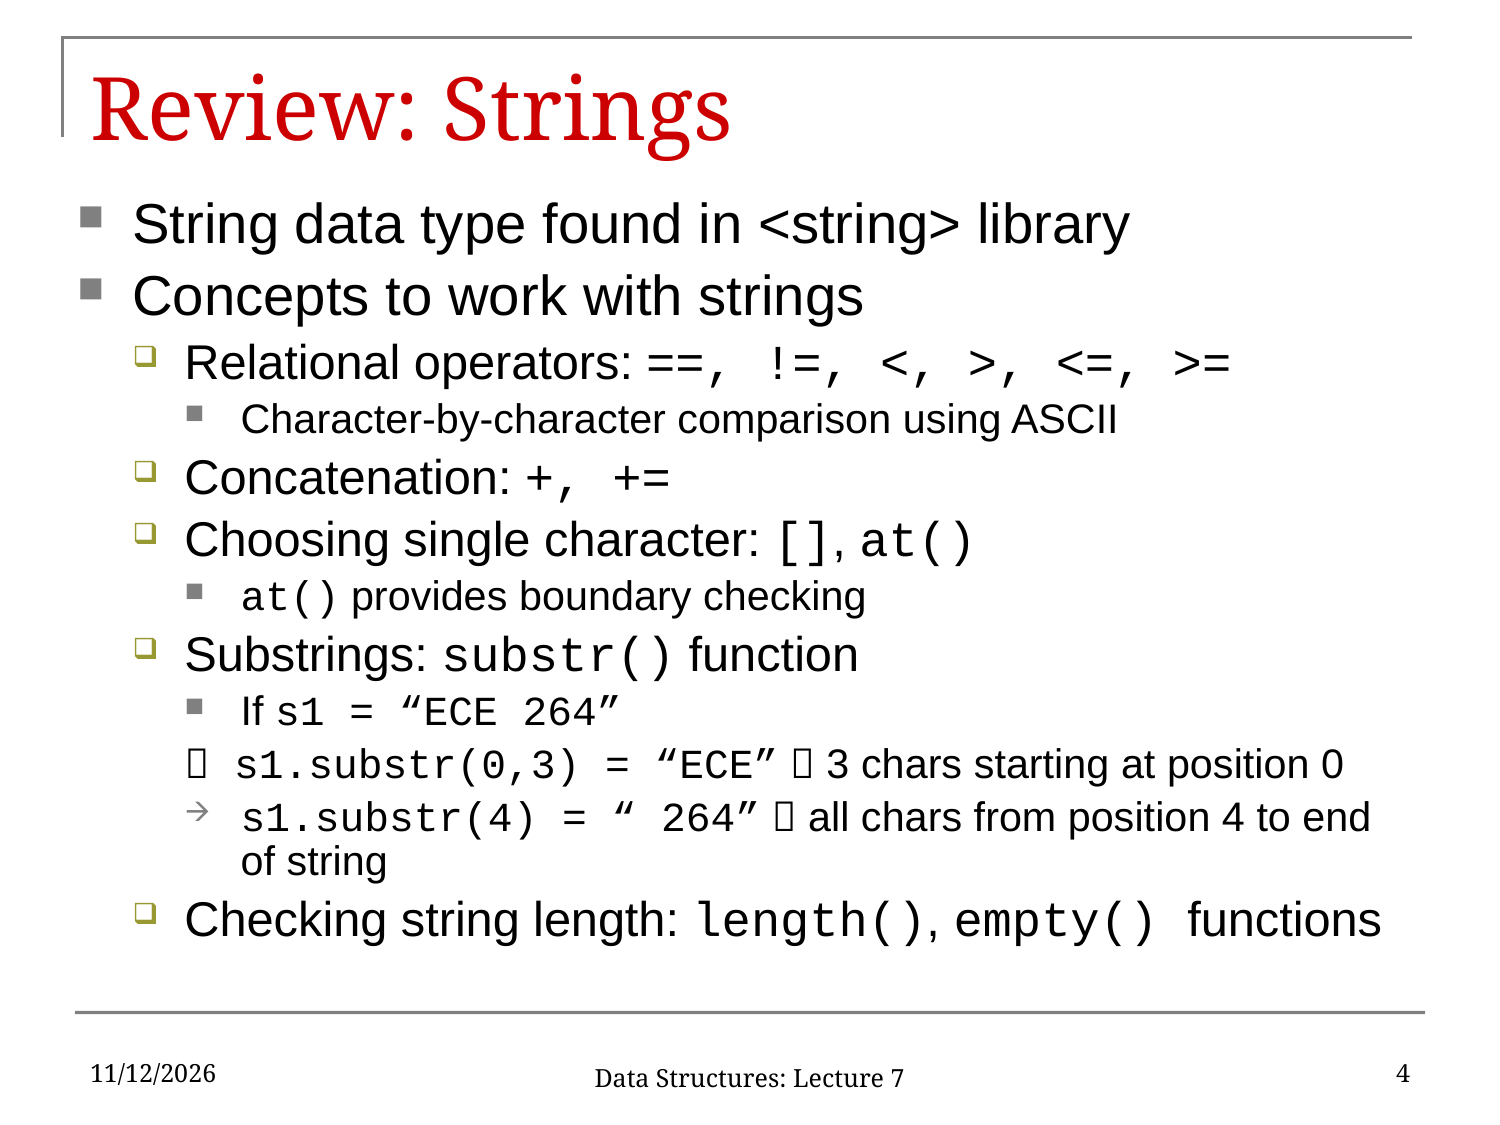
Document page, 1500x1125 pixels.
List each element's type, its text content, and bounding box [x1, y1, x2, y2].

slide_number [74, 1023, 426, 1100]
list String data type found in <string> library Concepts to work with strings Relational operators: ==, !=, <, >, <=, >= Character-by-character comparison using ASCII Concatenation: +, += Choosing single character: [], at() at() provides boundary checking Substrings: substr() function If s1 = “ECE 264”  s1.substr(0,3) = “ECE”  3 chars starting at position 0 s1.substr(4) = “ 264”  all chars from position 4 to end of string Checking string length: length(), empty() functions [62, 187, 1413, 1006]
slide_number 4 [1074, 1023, 1426, 1100]
footer Data Structures: Lecture 7 [512, 1024, 988, 1101]
title Review: Strings [75, 45, 1425, 163]
